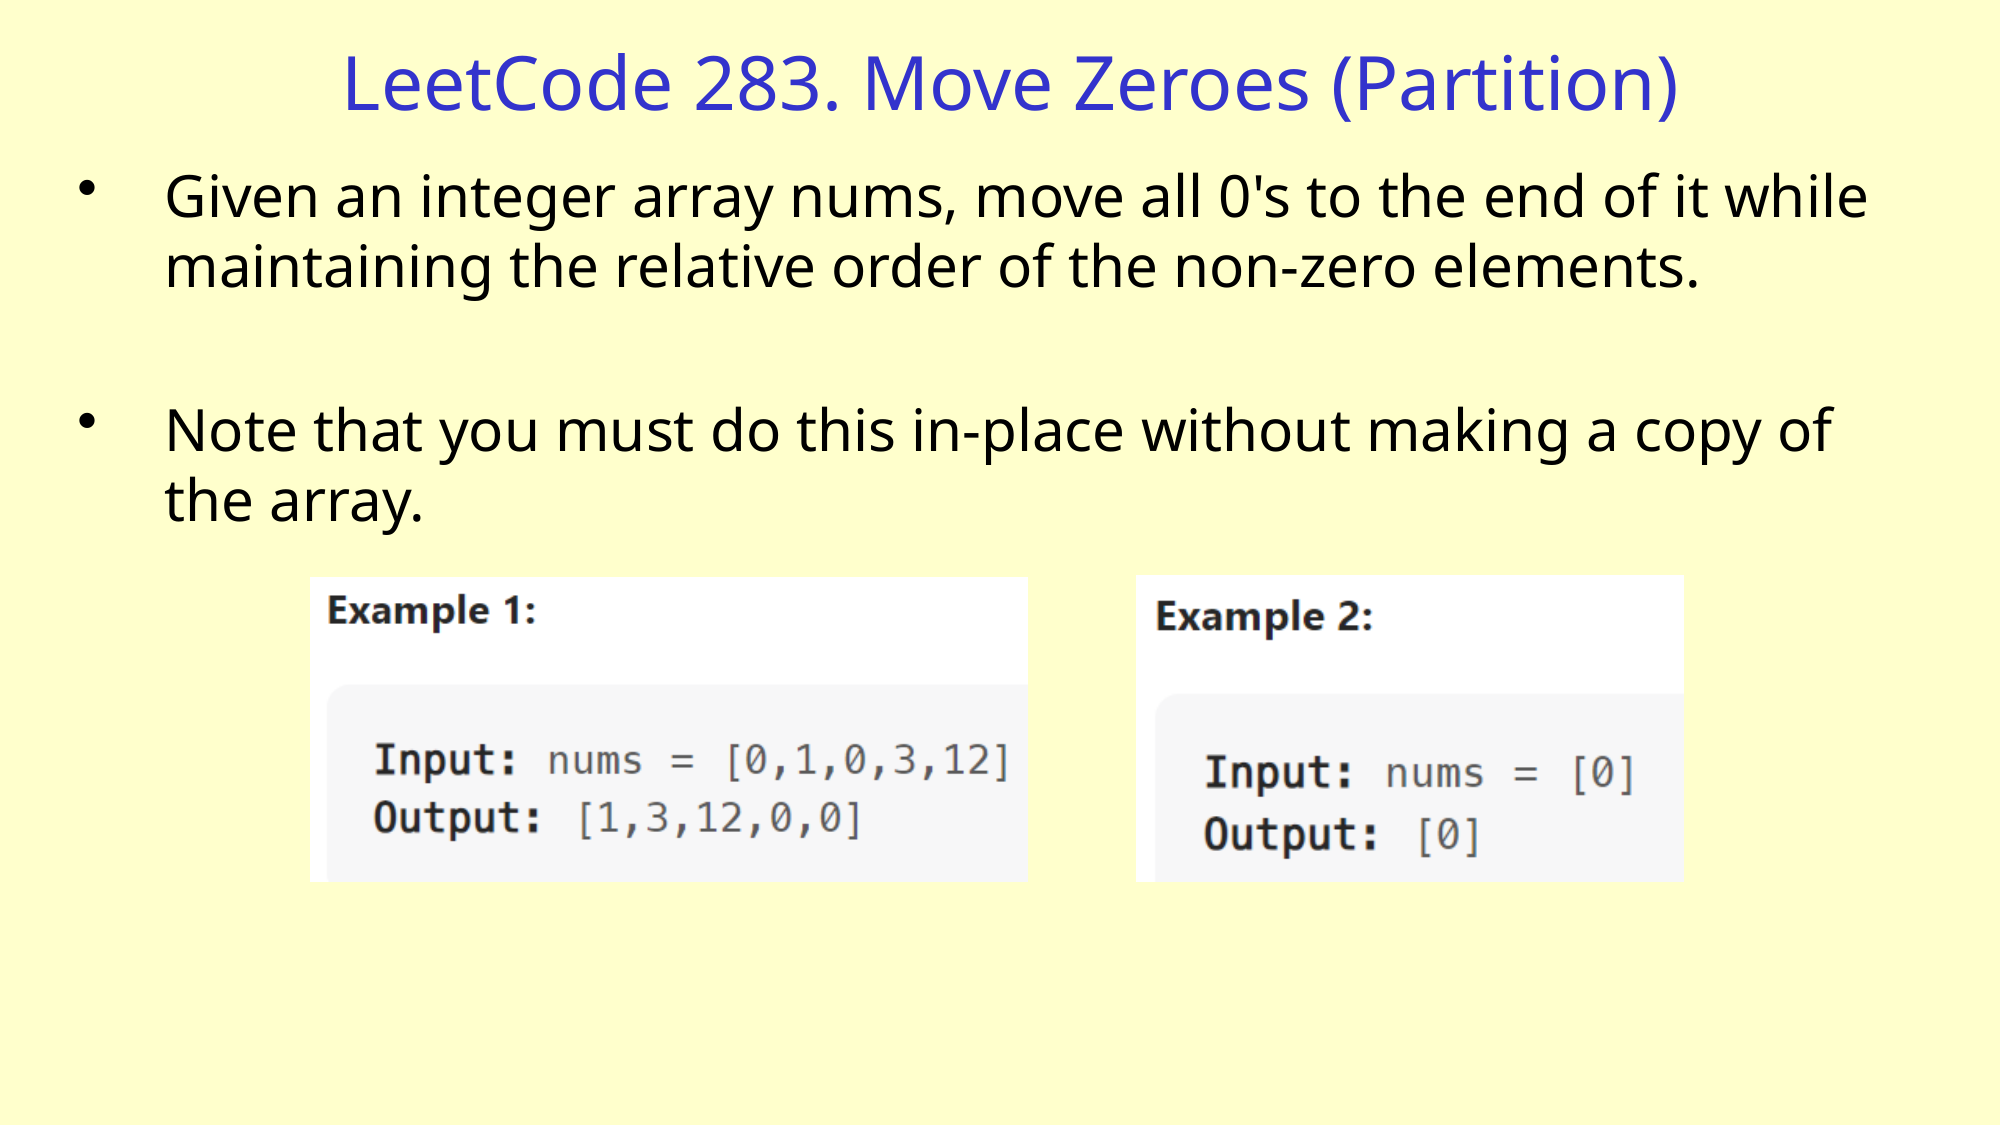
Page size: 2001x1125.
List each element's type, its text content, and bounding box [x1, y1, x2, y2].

title LeetCode 283. Move Zeroes (Partition) [295, 23, 1727, 138]
picture [1136, 575, 1684, 883]
picture [309, 577, 1028, 883]
list Given an integer array nums, move all 0's to the end of it while maintaining the relative order of the non-zero elements. Note that you must do this in-place without making a copy of the array. [62, 152, 1932, 576]
